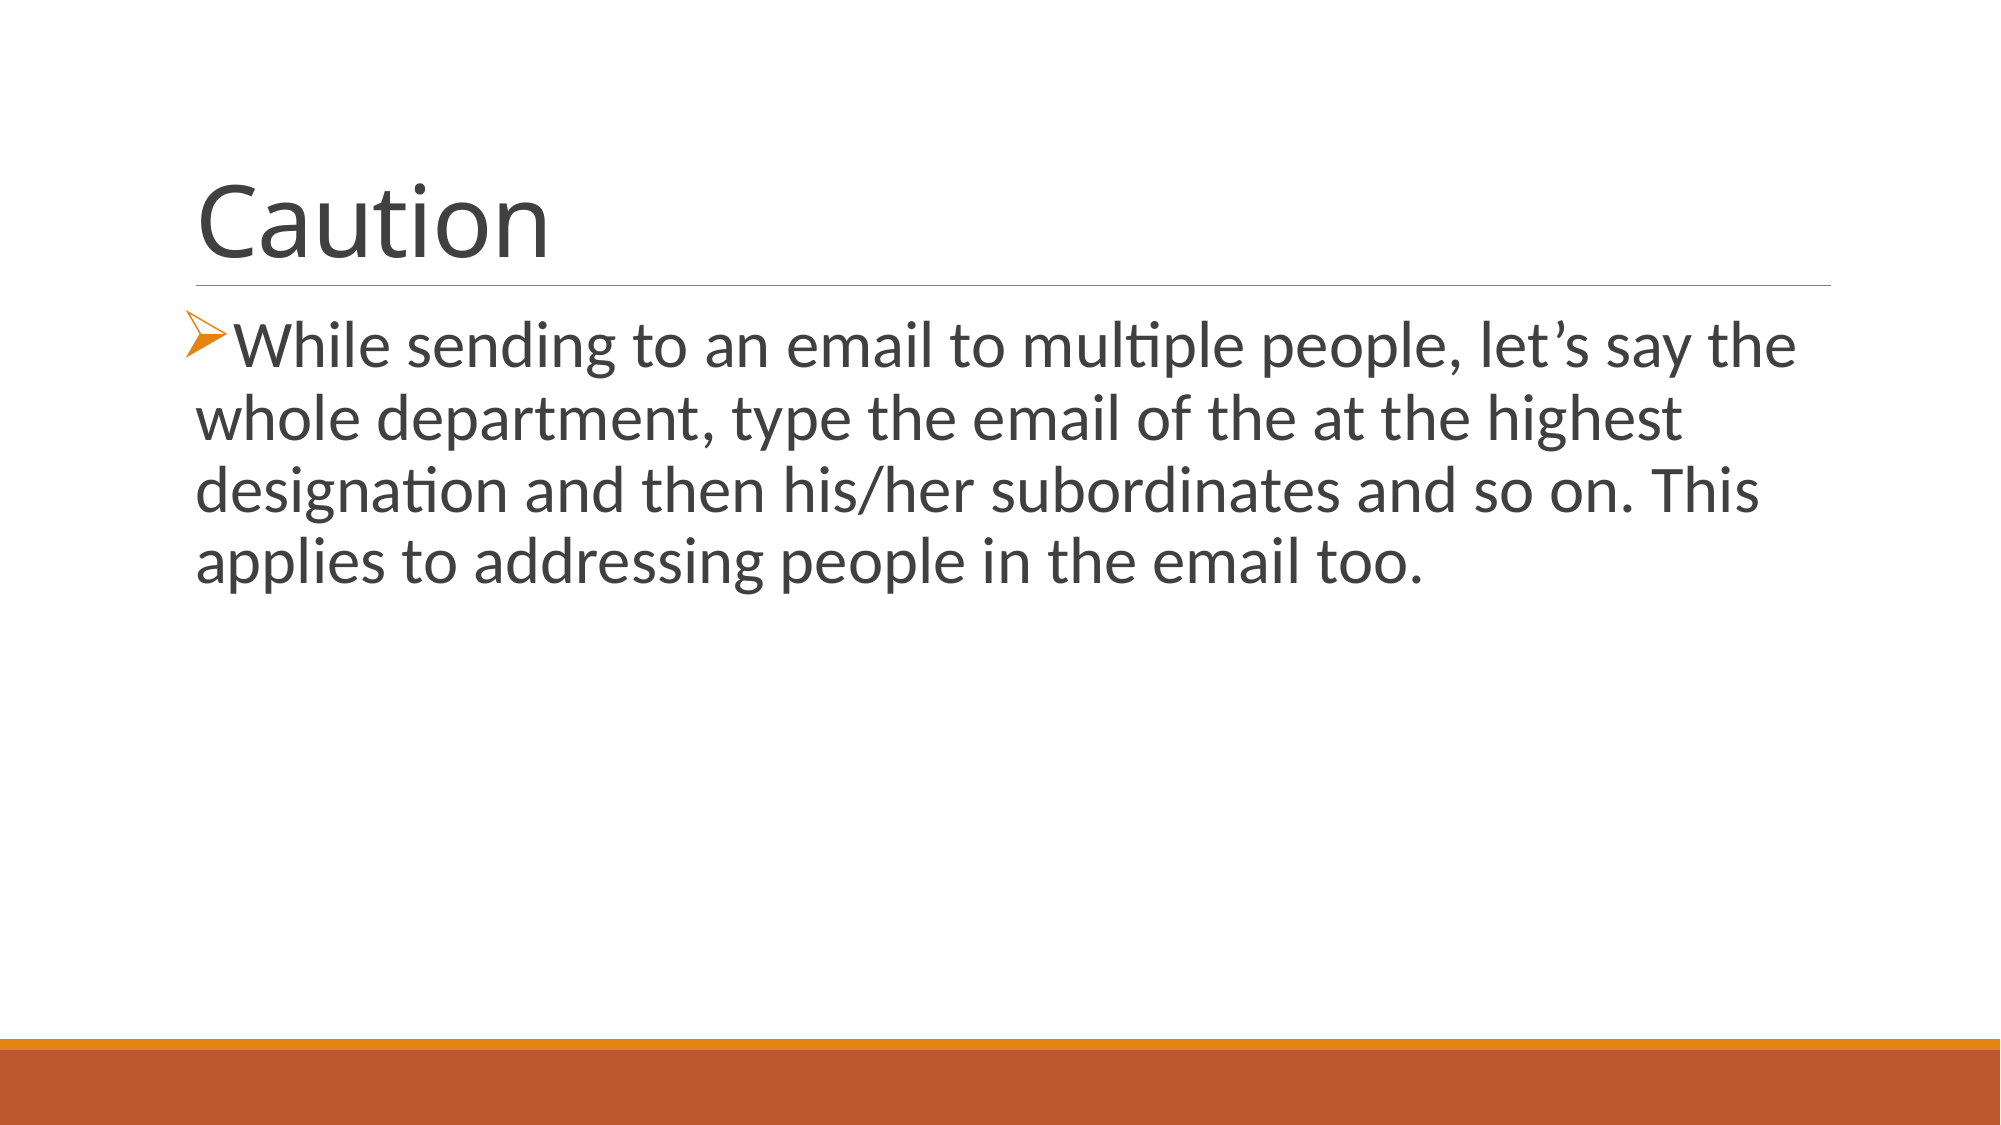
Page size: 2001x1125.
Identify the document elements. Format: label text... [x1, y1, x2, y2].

list While sending to an email to multiple people, let’s say the whole department, type the email of the at the highest designation and then his/her subordinates and so on. This applies to addressing people in the email too. [180, 302, 1830, 963]
title Caution [180, 47, 1830, 285]
